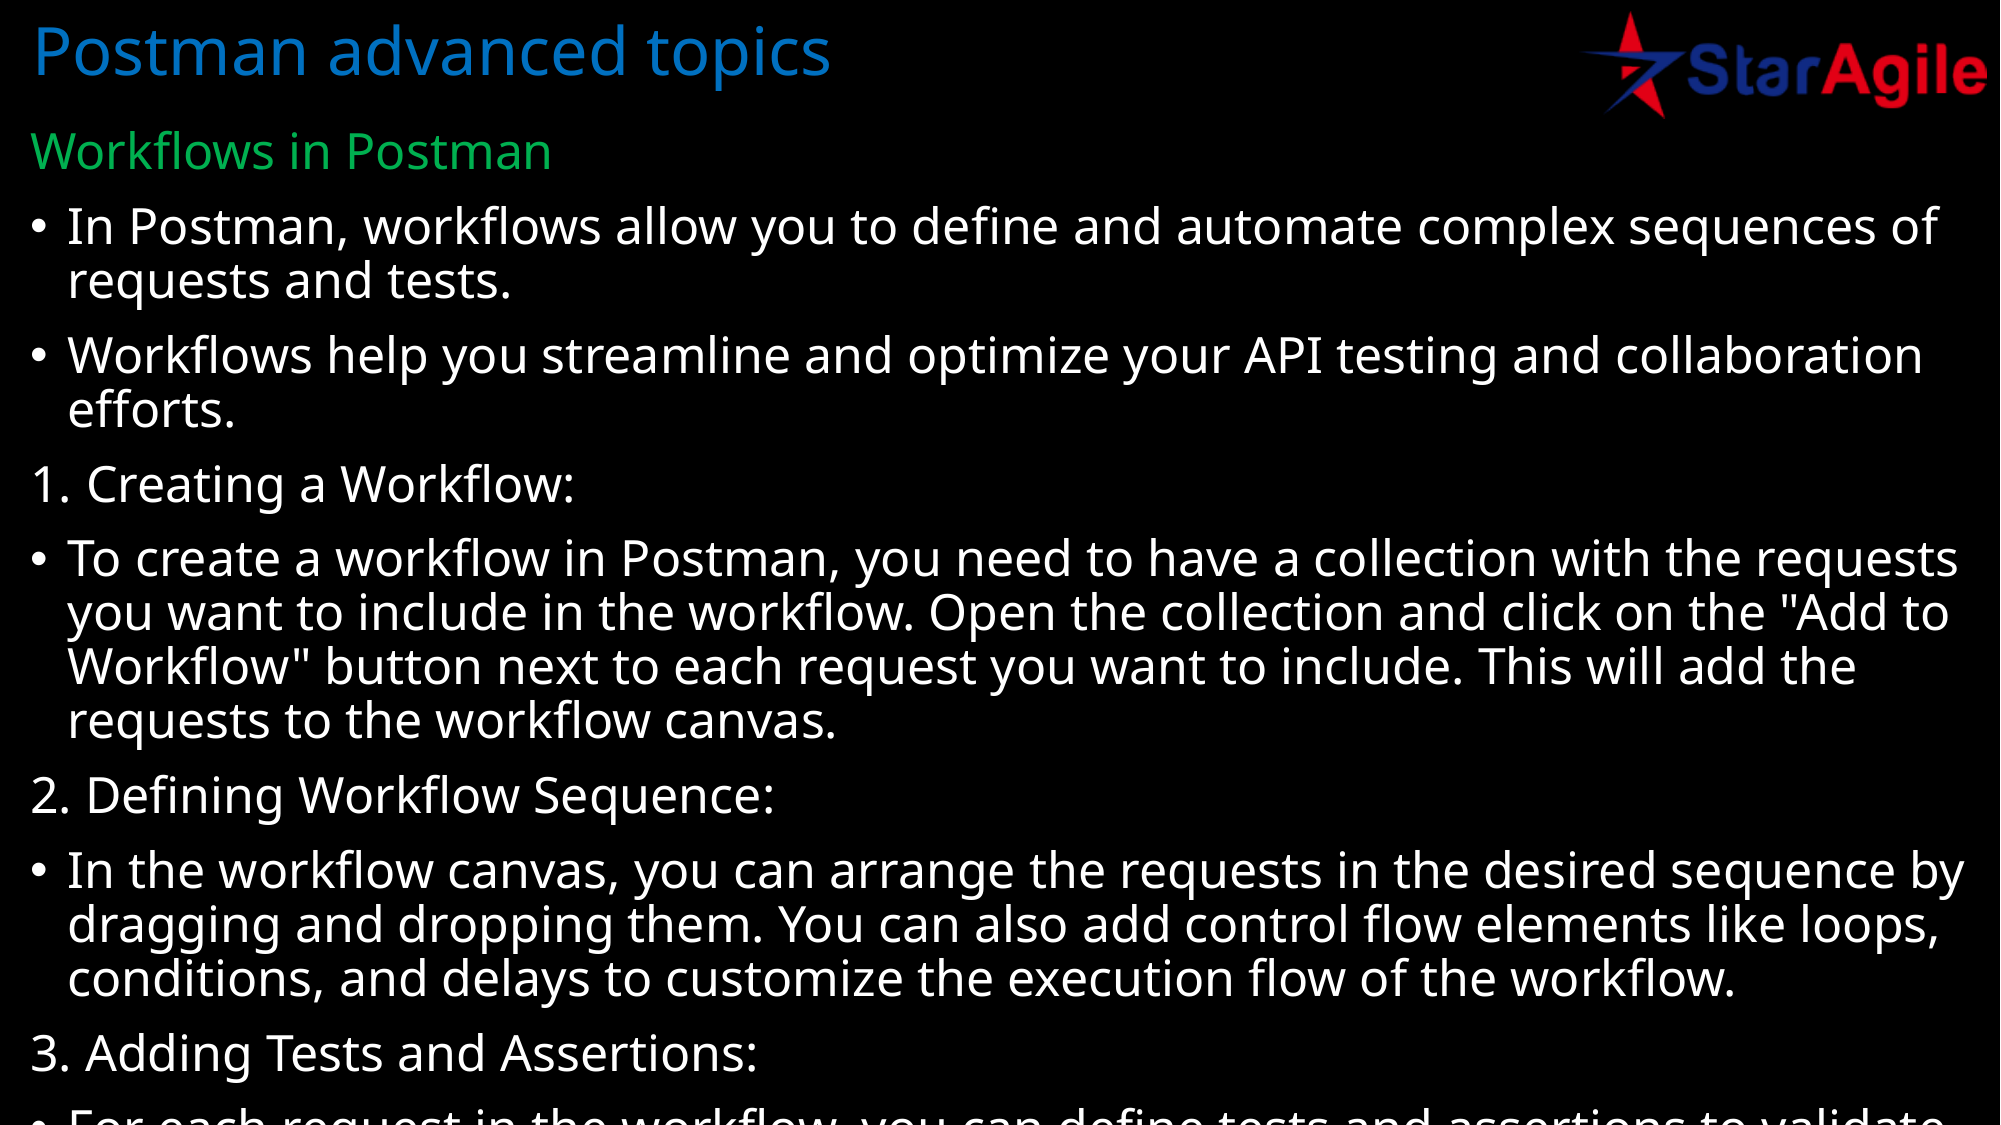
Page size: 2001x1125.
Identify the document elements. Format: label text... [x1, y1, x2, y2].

list Workflows in Postman In Postman, workflows allow you to define and automate complex sequences of requests and tests. Workflows help you streamline and optimize your API testing and collaboration efforts. Creating a Workflow: To create a workflow in Postman, you need to have a collection with the requests you want to include in the workflow. Open the collection and click on the "Add to Workflow" button next to each request you want to include. This will add the requests to the workflow canvas. 2. Defining Workflow Sequence: In the workflow canvas, you can arrange the requests in the desired sequence by dragging and dropping them. You can also add control flow elements like loops, conditions, and delays to customize the execution flow of the workflow. 3. Adding Tests and Assertions: For each request in the workflow, you can define tests and assertions to validate the responses. This allows you to verify that the API is behaving as expected at each step of the workflow. [15, 118, 1987, 1111]
picture [1579, 11, 1987, 119]
title Postman advanced topics [0, 0, 2000, 108]
